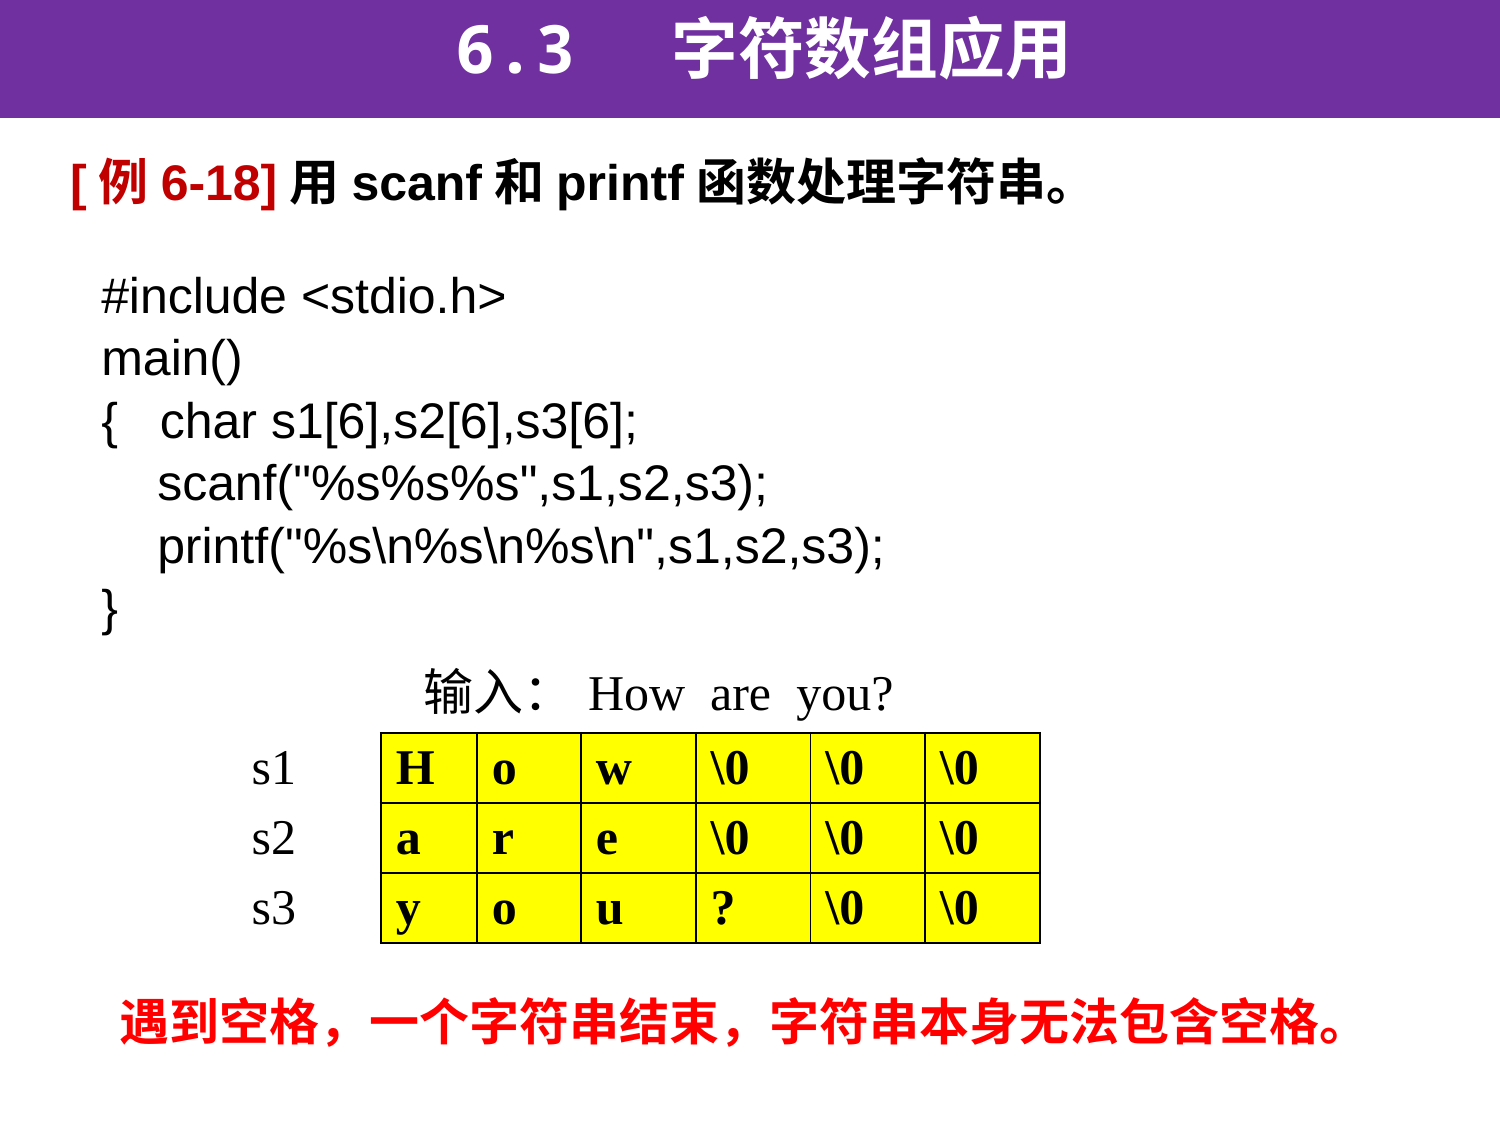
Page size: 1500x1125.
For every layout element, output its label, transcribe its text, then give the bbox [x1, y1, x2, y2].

table_header 输入：How are you? [237, 645, 1040, 733]
table_cell r [478, 804, 580, 872]
table_cell \0 [811, 874, 924, 942]
table_cell H [382, 734, 476, 802]
text_box 遇到空格，一个字符串结束，字符串本身无法包含空格。 [104, 982, 1441, 1058]
table_cell \0 [926, 804, 1039, 872]
table_cell ? [697, 874, 810, 942]
text_box 6.3 字符数组应用 [0, 0, 1500, 118]
table_cell w [582, 734, 695, 802]
table_cell \0 [697, 734, 810, 802]
table_cell \0 [811, 804, 924, 872]
table_cell s1 [237, 733, 380, 803]
table_cell u [582, 874, 695, 942]
table_cell \0 [697, 804, 810, 872]
table_cell y [382, 874, 476, 942]
table_cell o [478, 734, 580, 802]
table_cell \0 [926, 734, 1039, 802]
table_cell \0 [926, 874, 1039, 942]
list #include <stdio.h> main() { char s1[6],s2[6],s3[6]; scanf("%s%s%s",s1,s2,s3); printf("%s\n%s\n%s\n",s1,s2,s3); } [56, 253, 1274, 655]
table_cell s2 [237, 803, 380, 873]
table_cell \0 [811, 734, 924, 802]
table_cell o [478, 874, 580, 942]
table_cell s3 [237, 873, 380, 943]
table_cell a [382, 804, 476, 872]
text_box [例6-18]用scanf和printf函数处理字符串。 [25, 143, 1111, 218]
table_cell e [582, 804, 695, 872]
